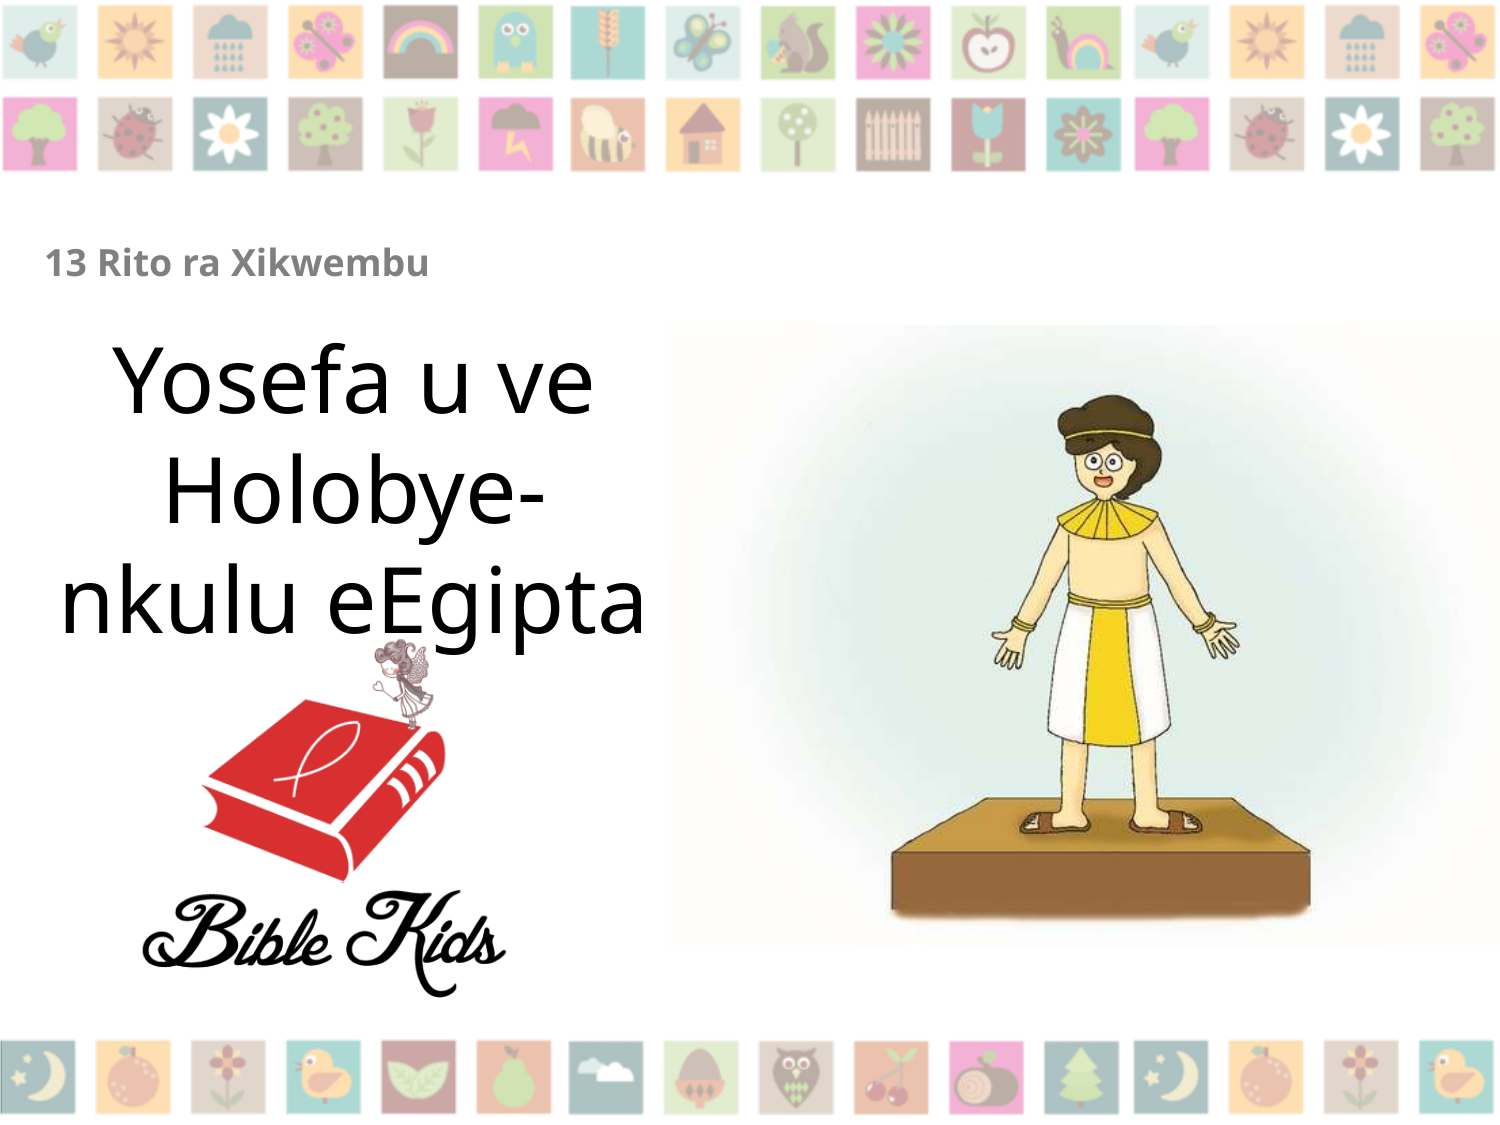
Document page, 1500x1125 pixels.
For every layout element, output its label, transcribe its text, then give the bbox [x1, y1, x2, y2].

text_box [0, 1028, 1500, 1118]
text_box 13 Rito ra Xikwembu [29, 231, 543, 292]
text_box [0, 3, 1500, 181]
picture [666, 325, 1500, 948]
text_box Yosefa u ve Holobye-nkulu eEgipta [29, 314, 680, 659]
picture [117, 600, 544, 1027]
